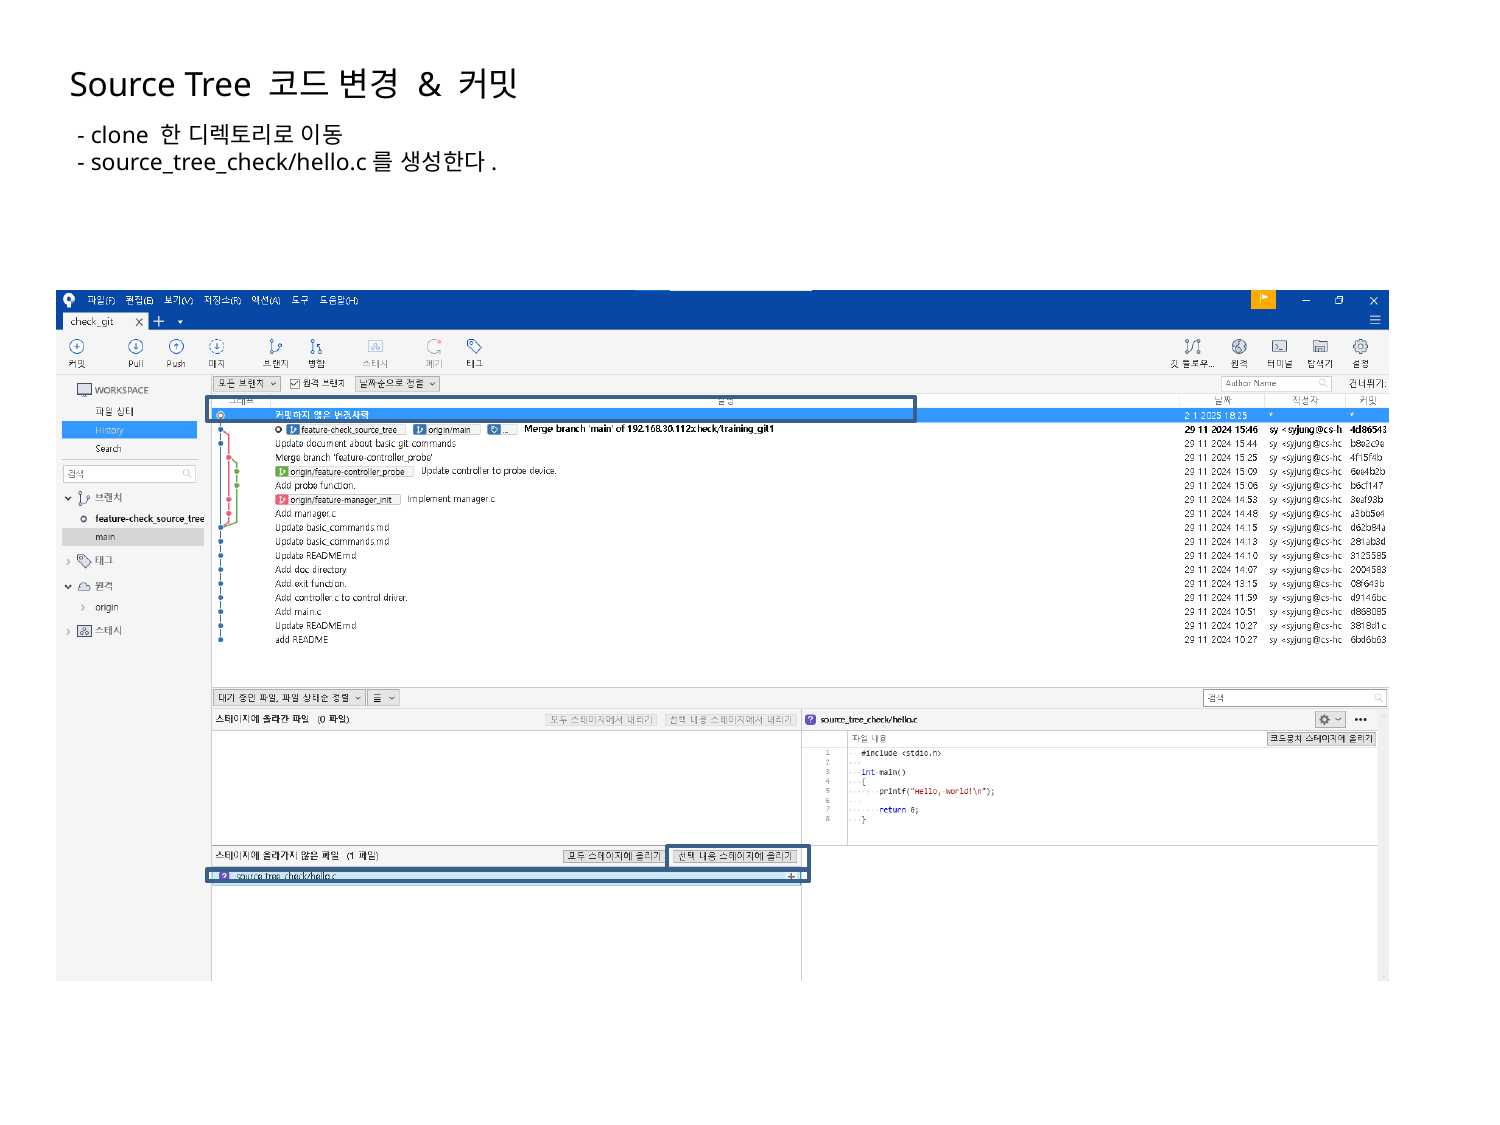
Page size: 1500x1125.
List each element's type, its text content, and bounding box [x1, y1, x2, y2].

text_box Source Tree 코드 변경 & 커밋 [54, 56, 762, 111]
text_box - clone 한 디렉토리로 이동 - source_tree_check/hello.c를 생성한다. [56, 112, 1128, 183]
picture [56, 290, 1389, 981]
